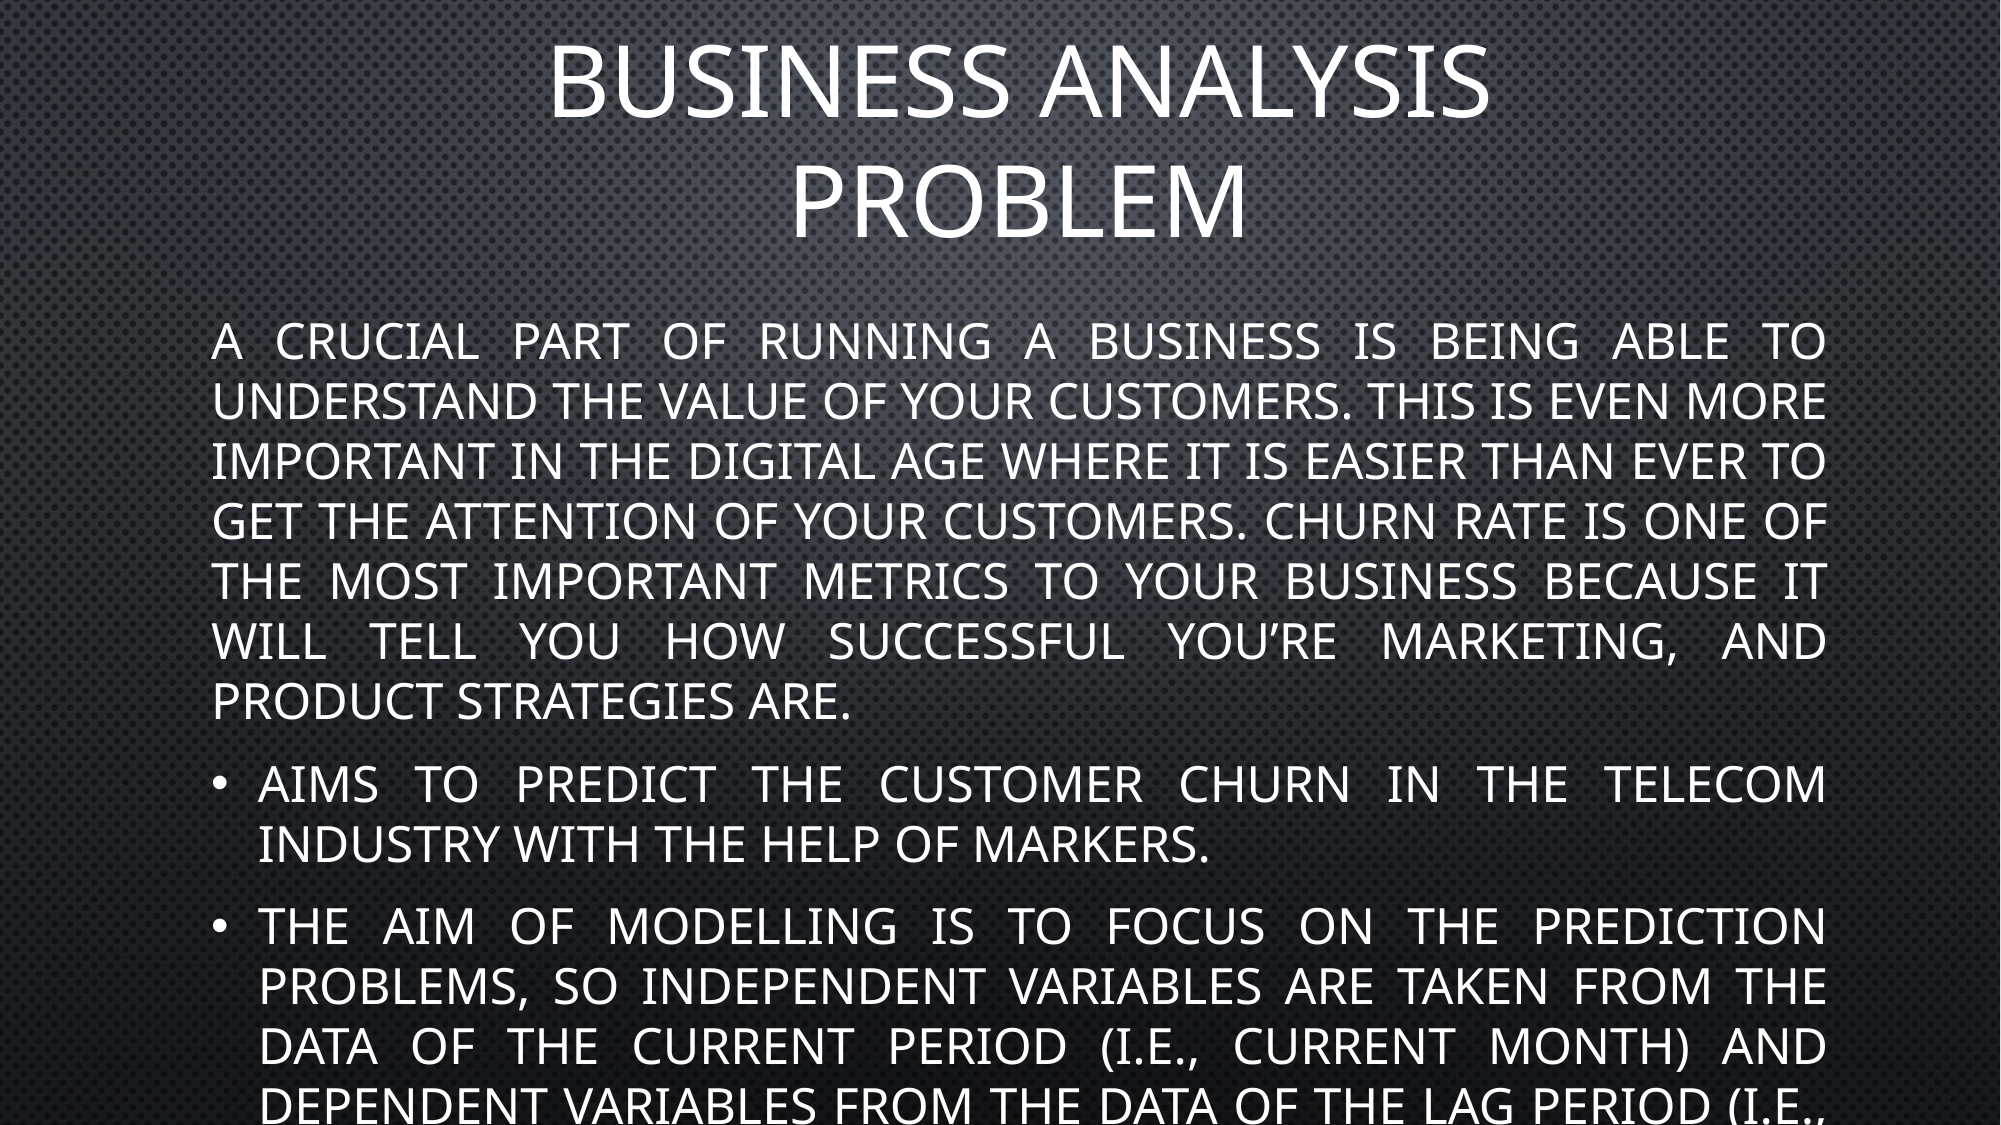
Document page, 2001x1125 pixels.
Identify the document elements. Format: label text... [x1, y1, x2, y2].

title Business Analysis Problem [308, 42, 1732, 265]
subtitle A crucial part of running a business is being able to understand the value of your customers. This is even more important in the digital age where it is easier than ever to get the attention of your customers. Churn rate is one of the most important metrics to your business because it will tell you how successful you’re marketing, and product strategies are. aims to predict the customer churn in the telecom industry with the help of markers. The aim of modelling is to focus on the prediction problems, so independent variables are taken from the data of the current period (i.e., current month) and dependent variables from the data of the lag period (i.e., next month) [196, 302, 1844, 966]
